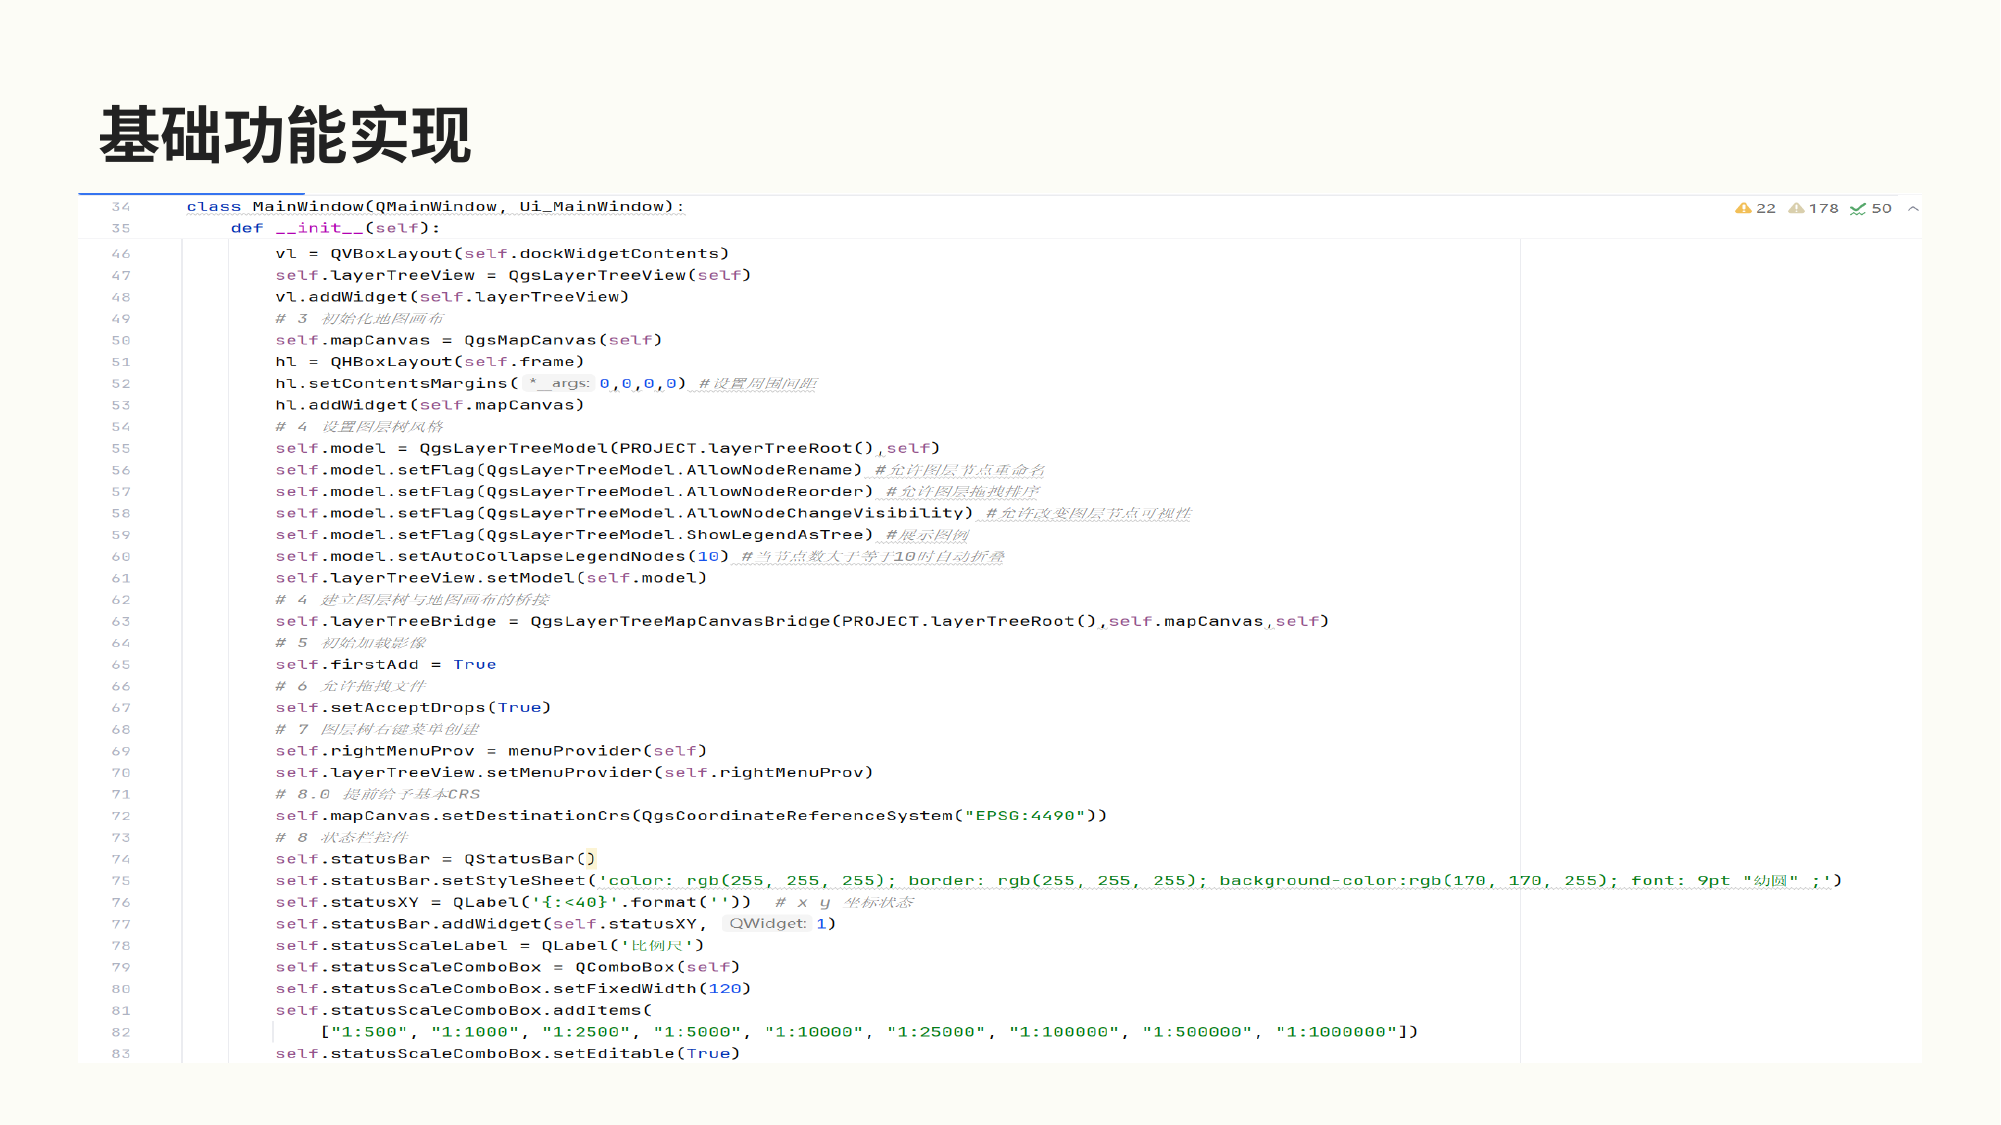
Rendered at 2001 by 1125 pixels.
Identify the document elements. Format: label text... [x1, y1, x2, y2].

text_box 基础功能实现 [78, 43, 1922, 192]
picture [77, 193, 1923, 1063]
